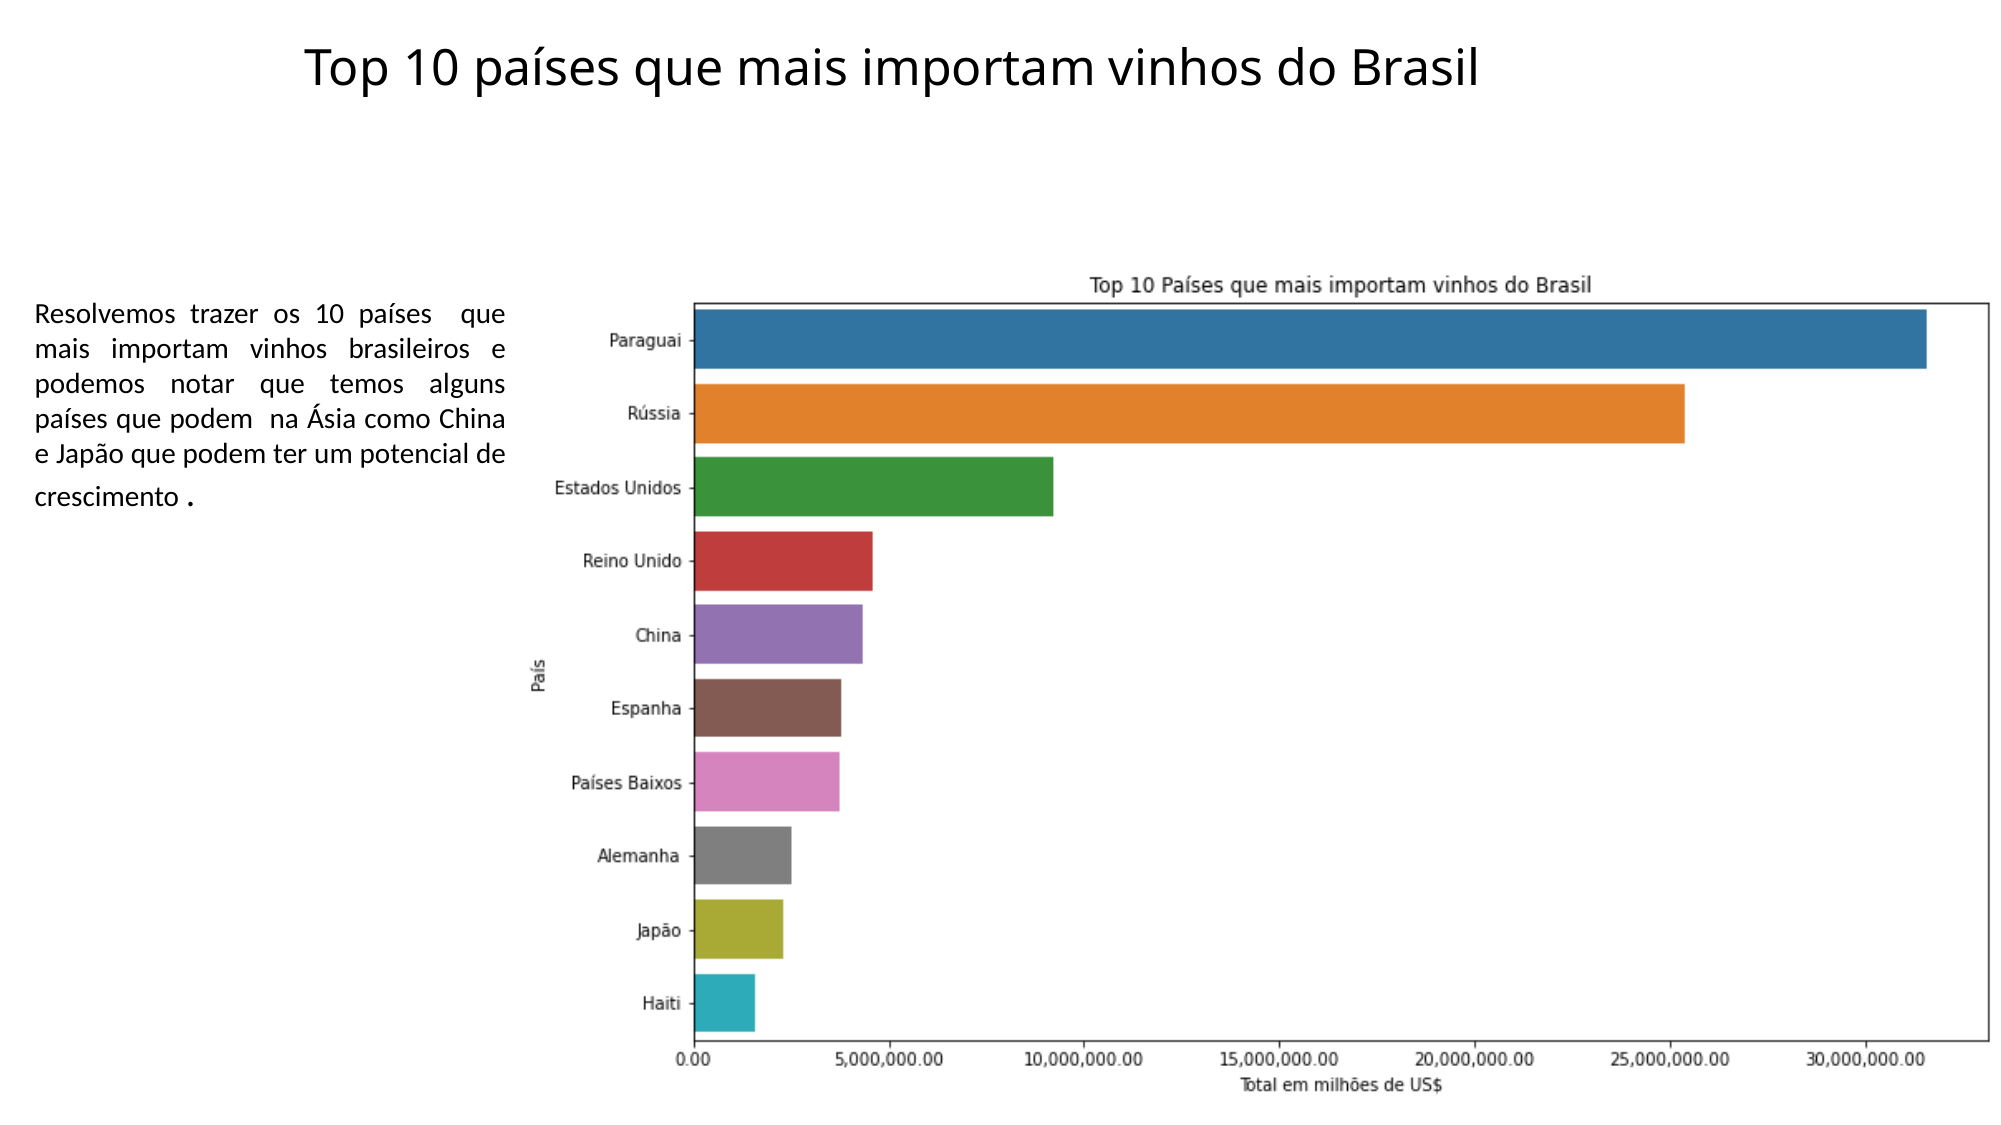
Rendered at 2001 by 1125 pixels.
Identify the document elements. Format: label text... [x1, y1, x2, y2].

text_box Top 10 países que mais importam vinhos do Brasil [290, 35, 1770, 126]
picture [520, 264, 2000, 1106]
text_box Resolvemos trazer os 10 países que mais importam vinhos brasileiros e podemos notar que temos alguns países que podem na Ásia como China e Japão que podem ter um potencial de crescimento . [19, 286, 520, 567]
